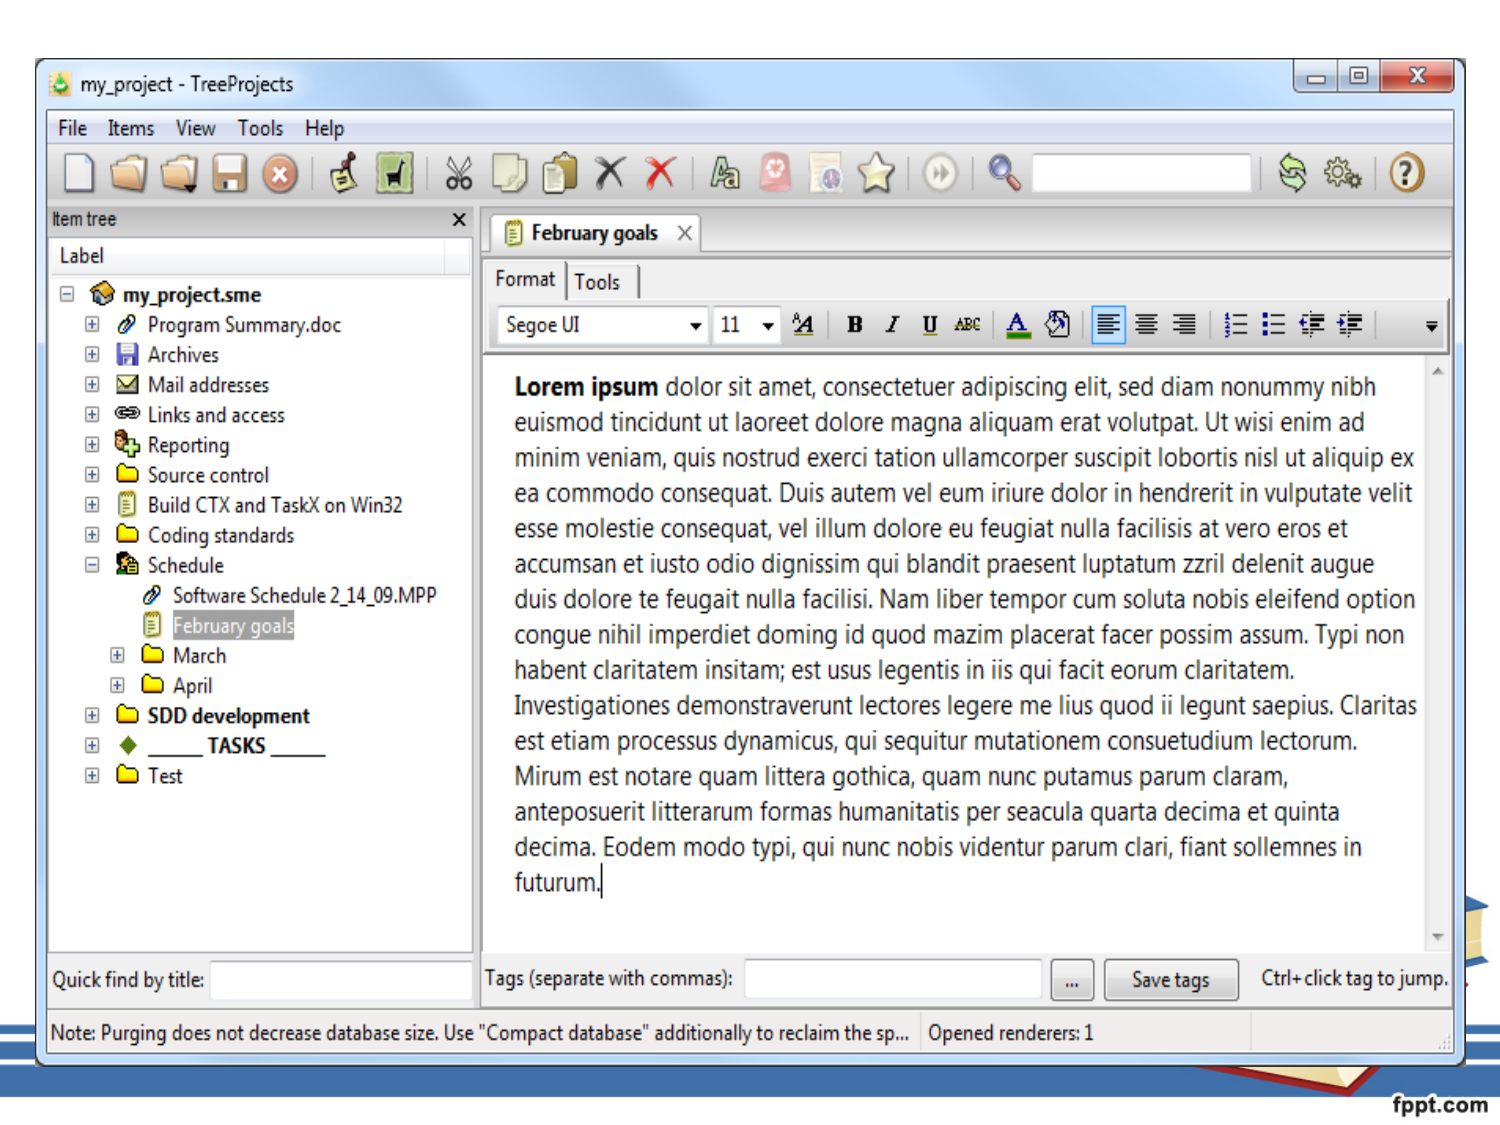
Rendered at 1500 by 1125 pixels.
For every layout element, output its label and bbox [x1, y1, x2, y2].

picture [0, 0, 1500, 1125]
list [34, 58, 1466, 1067]
